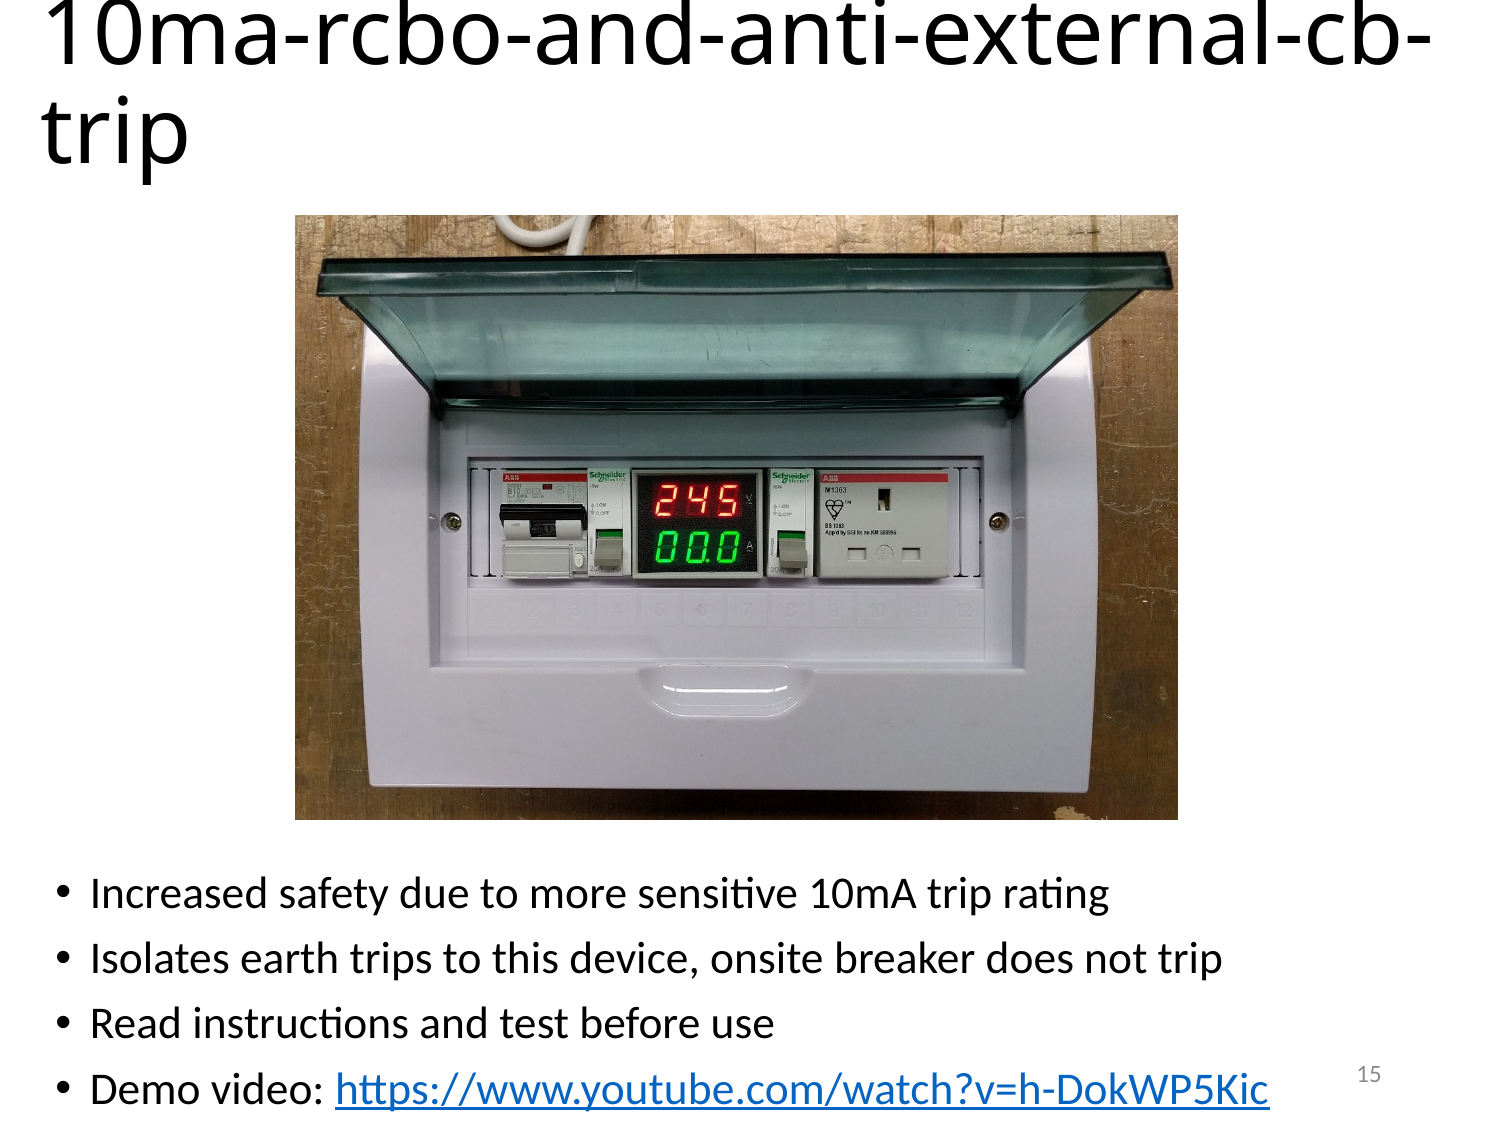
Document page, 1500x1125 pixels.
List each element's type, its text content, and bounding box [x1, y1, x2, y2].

list Increased safety due to more sensitive 10mA trip rating Isolates earth trips to this device, onsite breaker does not trip Read instructions and test before use Demo video: https://www.youtube.com/watch?v=h-DokWP5Kic [40, 861, 1448, 1125]
title 10ma-rcbo-and-anti-external-cb-trip [25, 19, 1480, 150]
picture [295, 215, 1178, 820]
slide_number 15 [1059, 1042, 1397, 1103]
